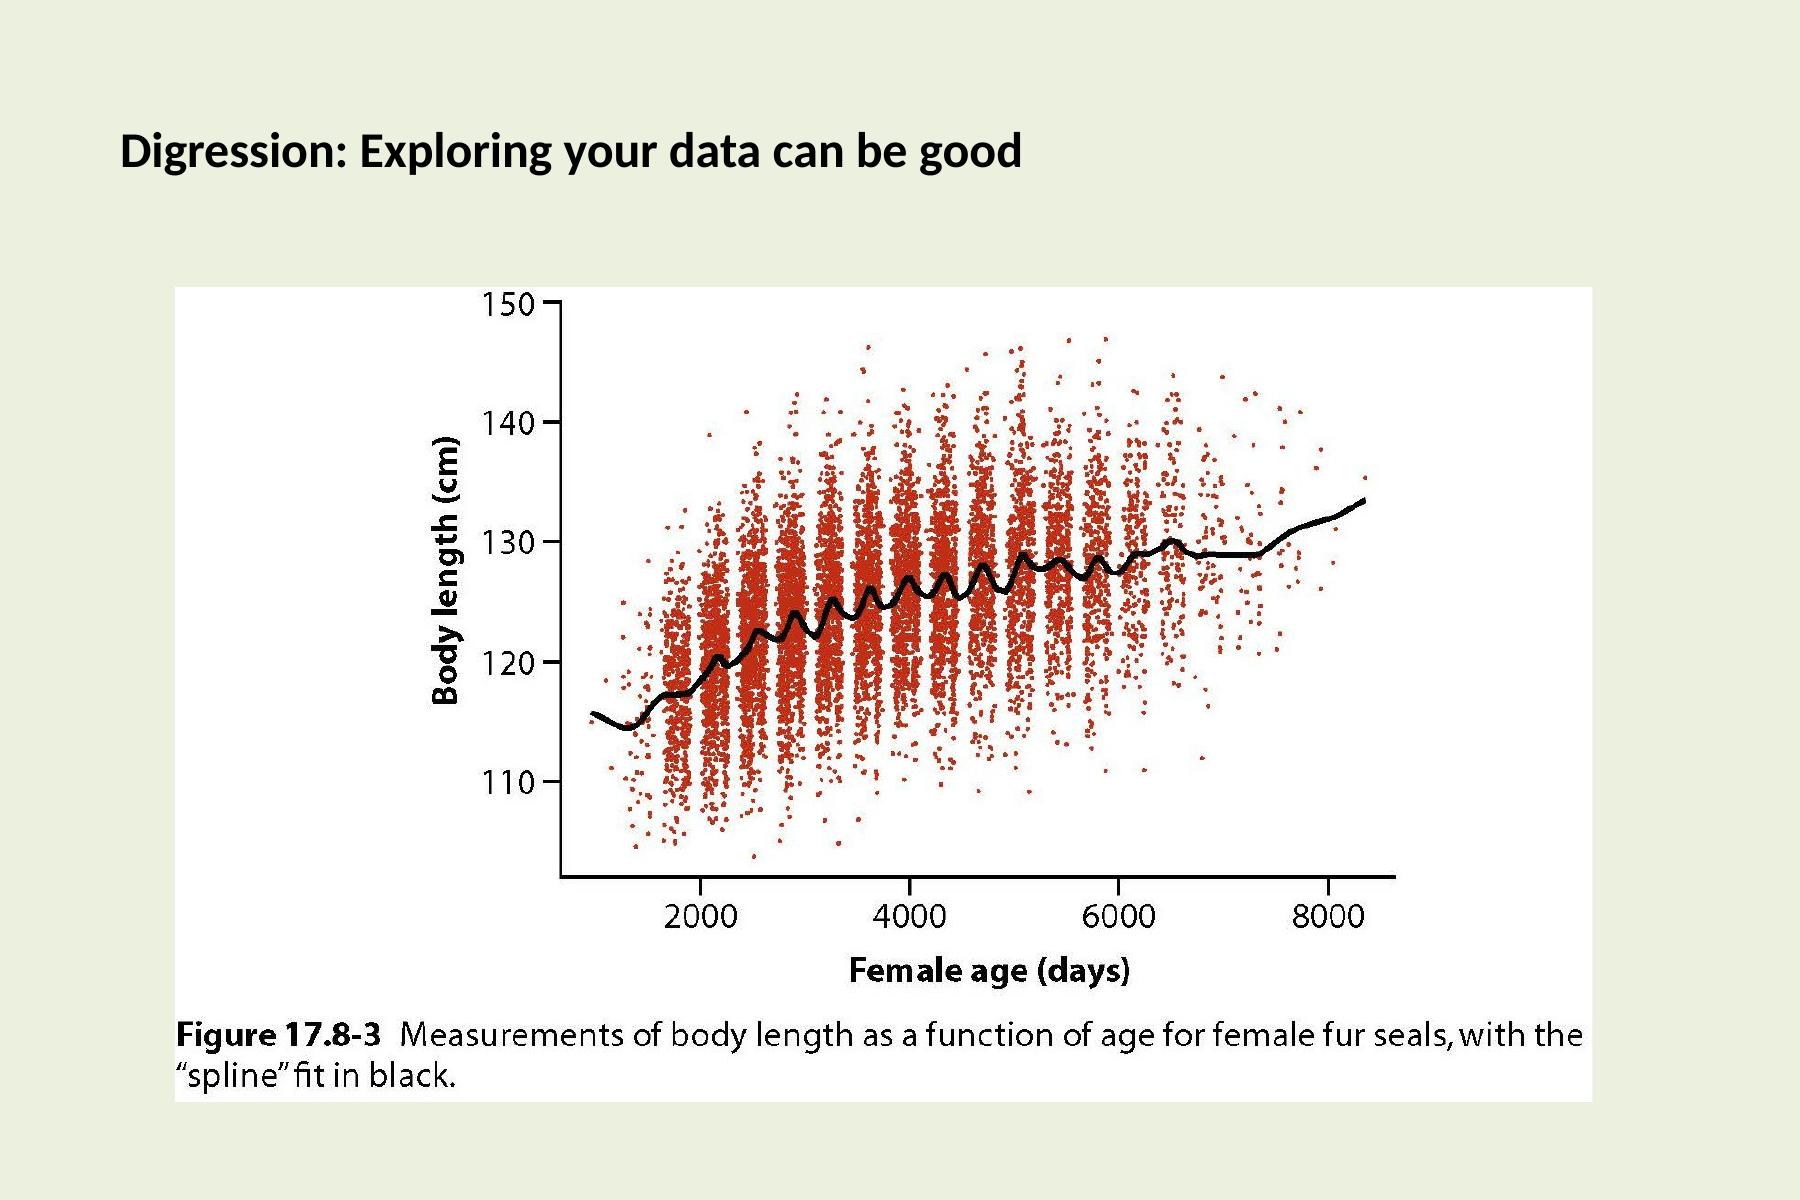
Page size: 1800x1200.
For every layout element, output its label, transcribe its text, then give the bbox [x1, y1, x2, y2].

text_box [174, 287, 1593, 1102]
title Digression: Exploring your data can be good [117, 115, 1032, 318]
